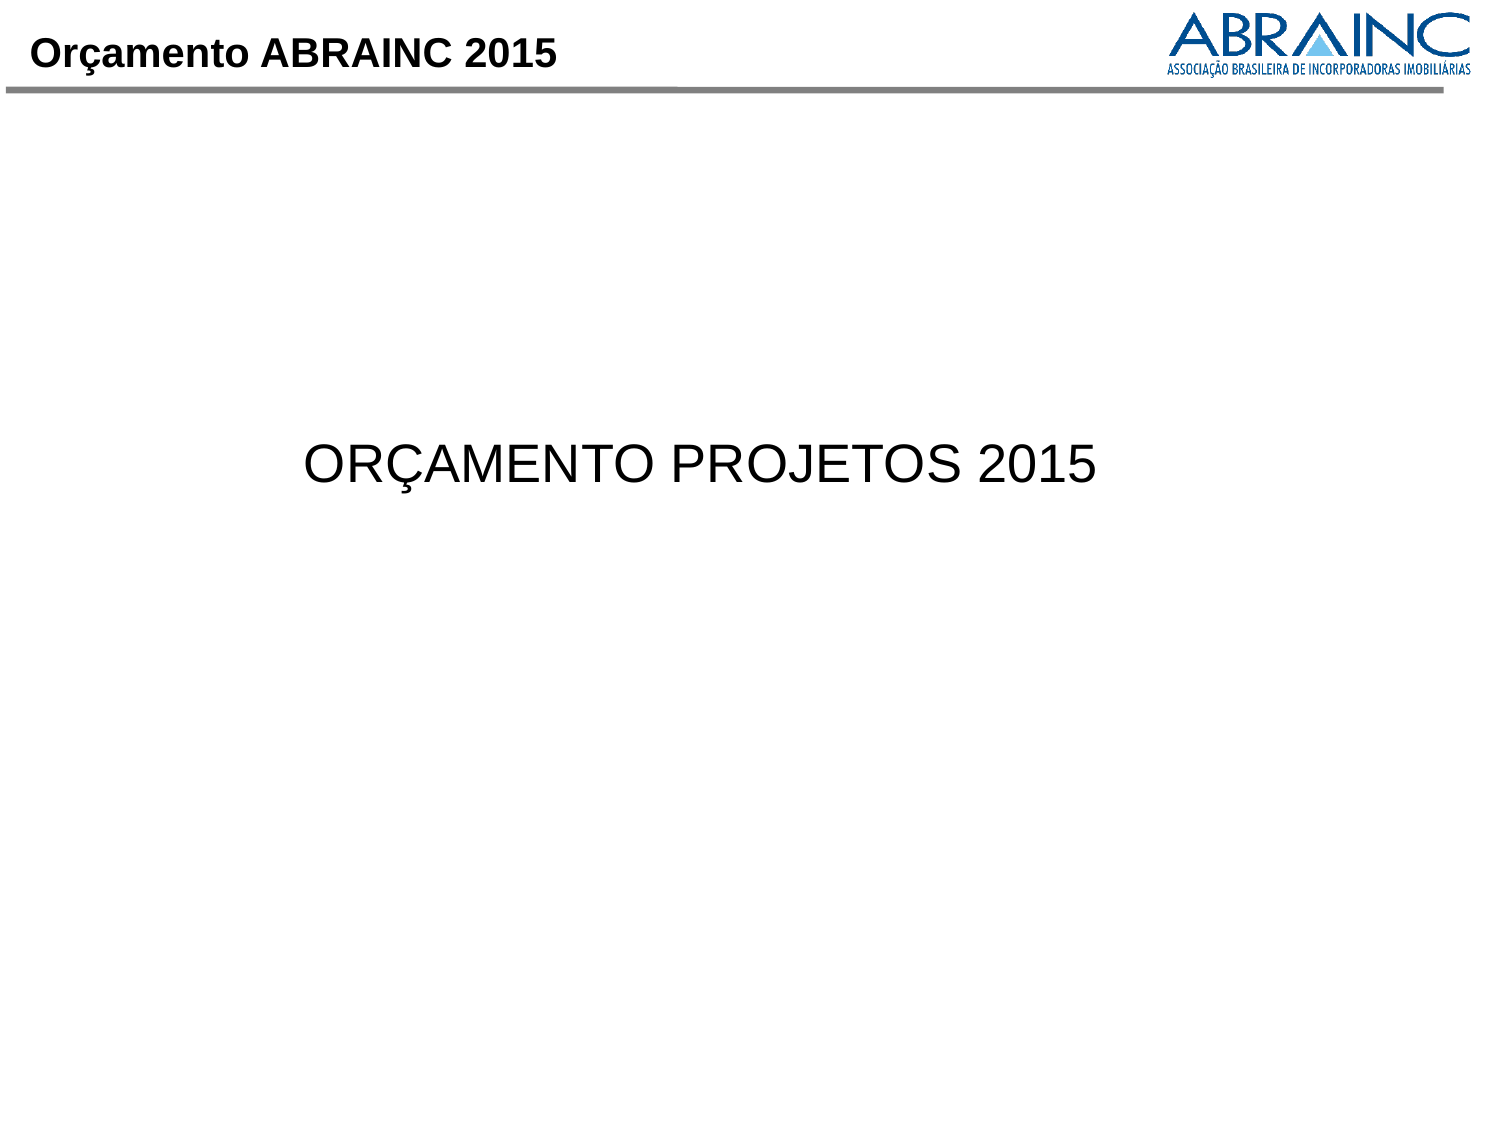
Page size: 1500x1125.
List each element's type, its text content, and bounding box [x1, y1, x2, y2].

text_box Orçamento ABRAINC 2015 [29, 25, 1163, 79]
text_box ORÇAMENTO PROJETOS 2015 [289, 420, 1500, 566]
picture [1163, 7, 1474, 79]
